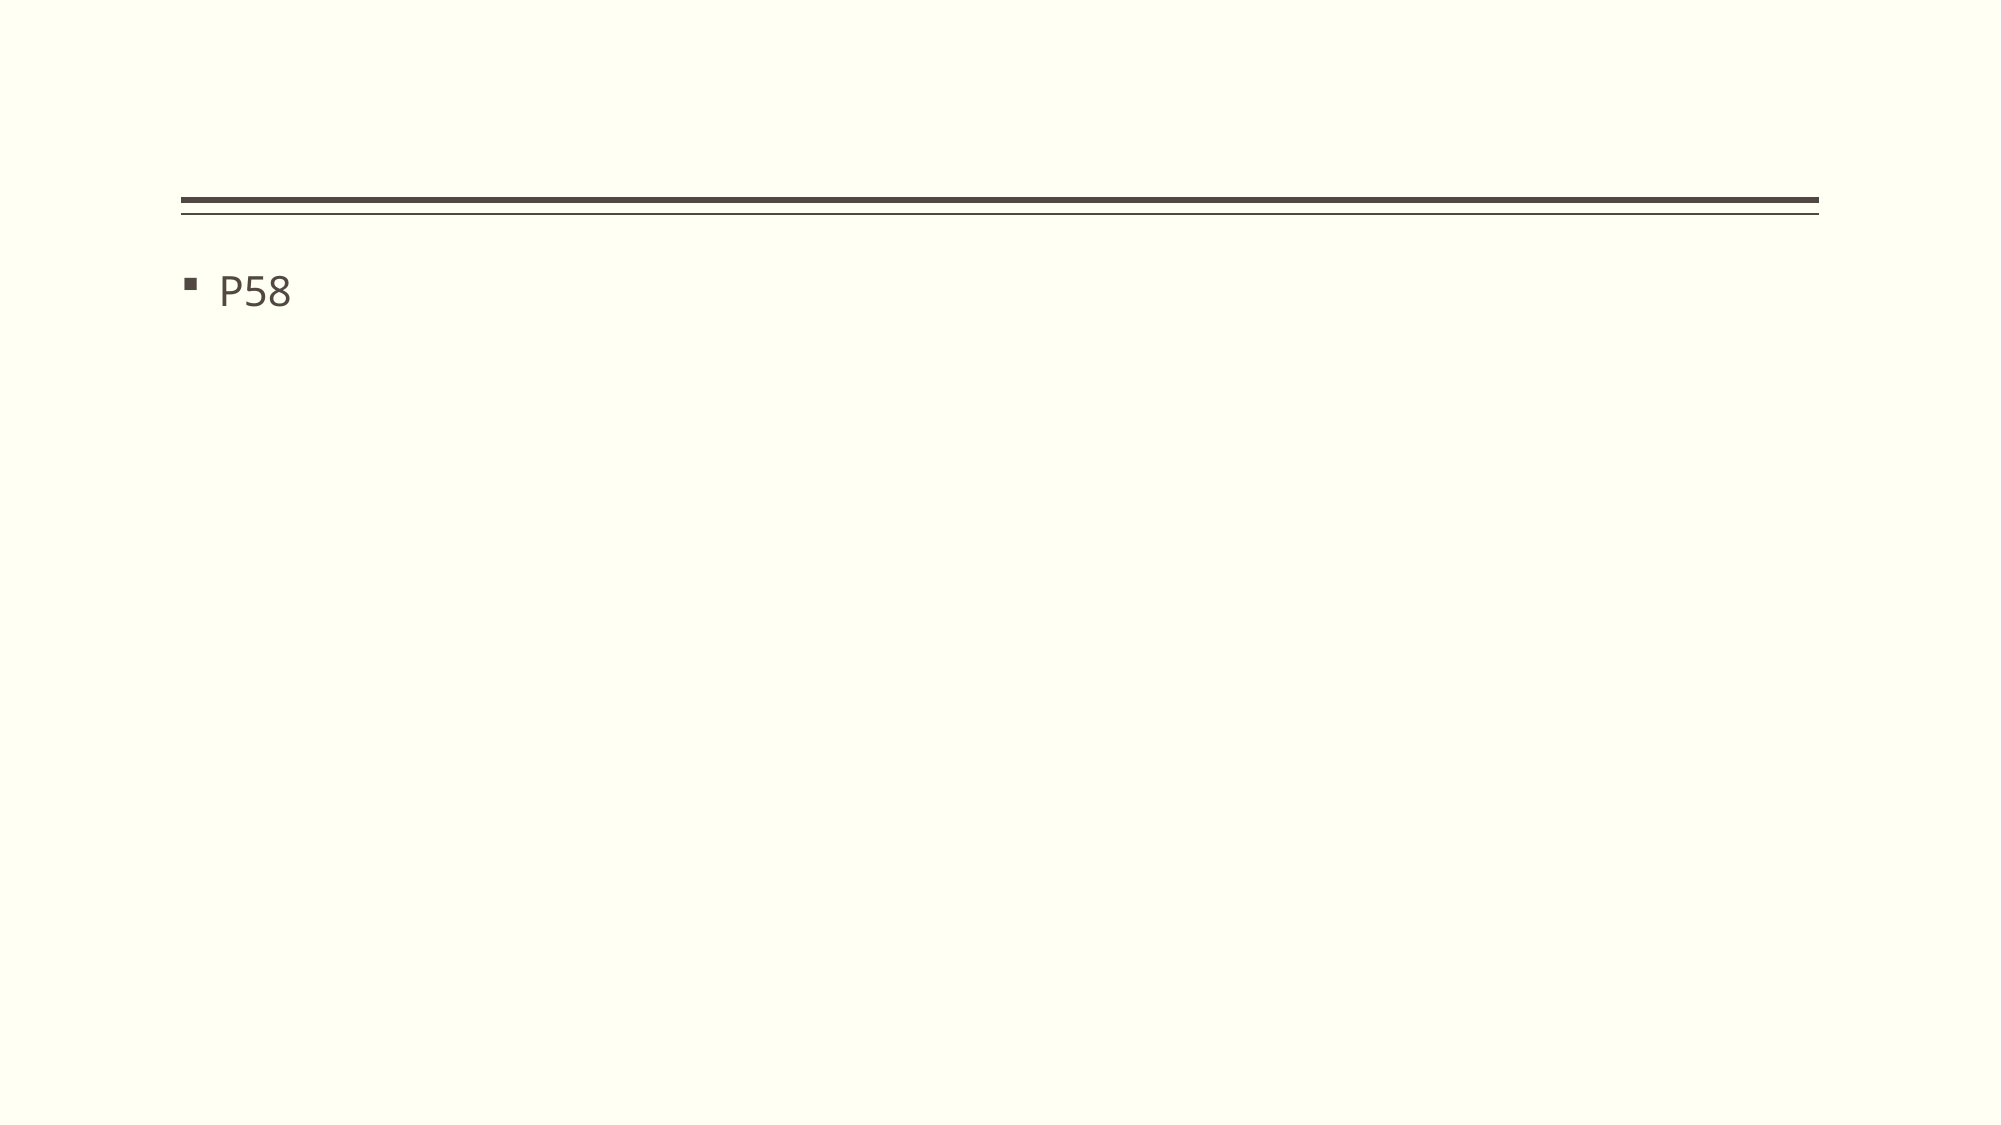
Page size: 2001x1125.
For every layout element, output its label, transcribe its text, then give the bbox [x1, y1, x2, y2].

list P58 [181, 262, 1819, 1013]
